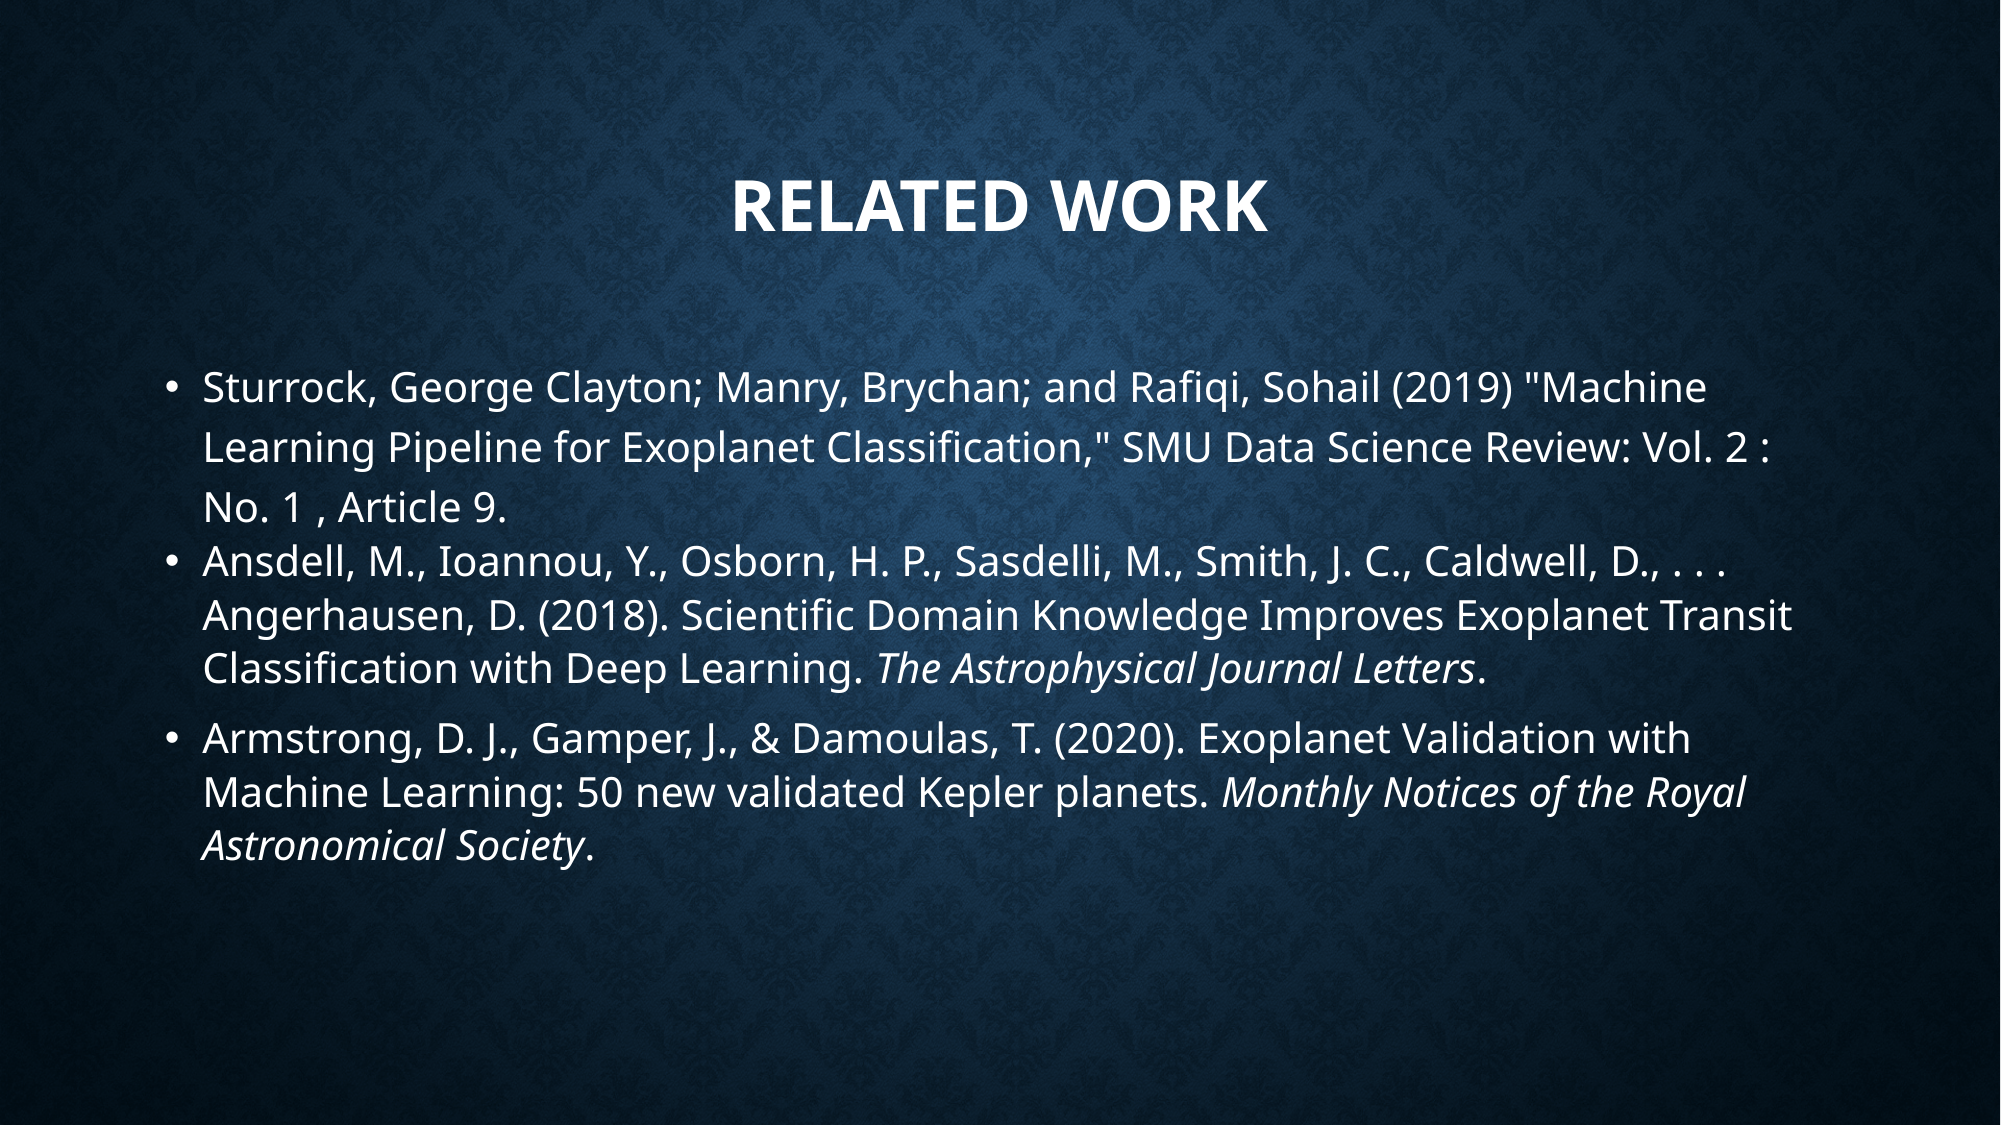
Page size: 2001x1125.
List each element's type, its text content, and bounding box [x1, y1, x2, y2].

title Related work [149, 99, 1849, 318]
list Sturrock, George Clayton; Manry, Brychan; and Rafiqi, Sohail (2019) "Machine Learning Pipeline for Exoplanet Classification," SMU Data Science Review: Vol. 2 : No. 1 , Article 9. Ansdell, M., Ioannou, Y., Osborn, H. P., Sasdelli, M., Smith, J. C., Caldwell, D., . . . Angerhausen, D. (2018). Scientific Domain Knowledge Improves Exoplanet Transit Classification with Deep Learning. The Astrophysical Journal Letters. Armstrong, D. J., Gamper, J., & Damoulas, T. (2020). Exoplanet Validation with Machine Learning: 50 new validated Kepler planets. Monthly Notices of the Royal Astronomical Society. [149, 343, 1849, 950]
